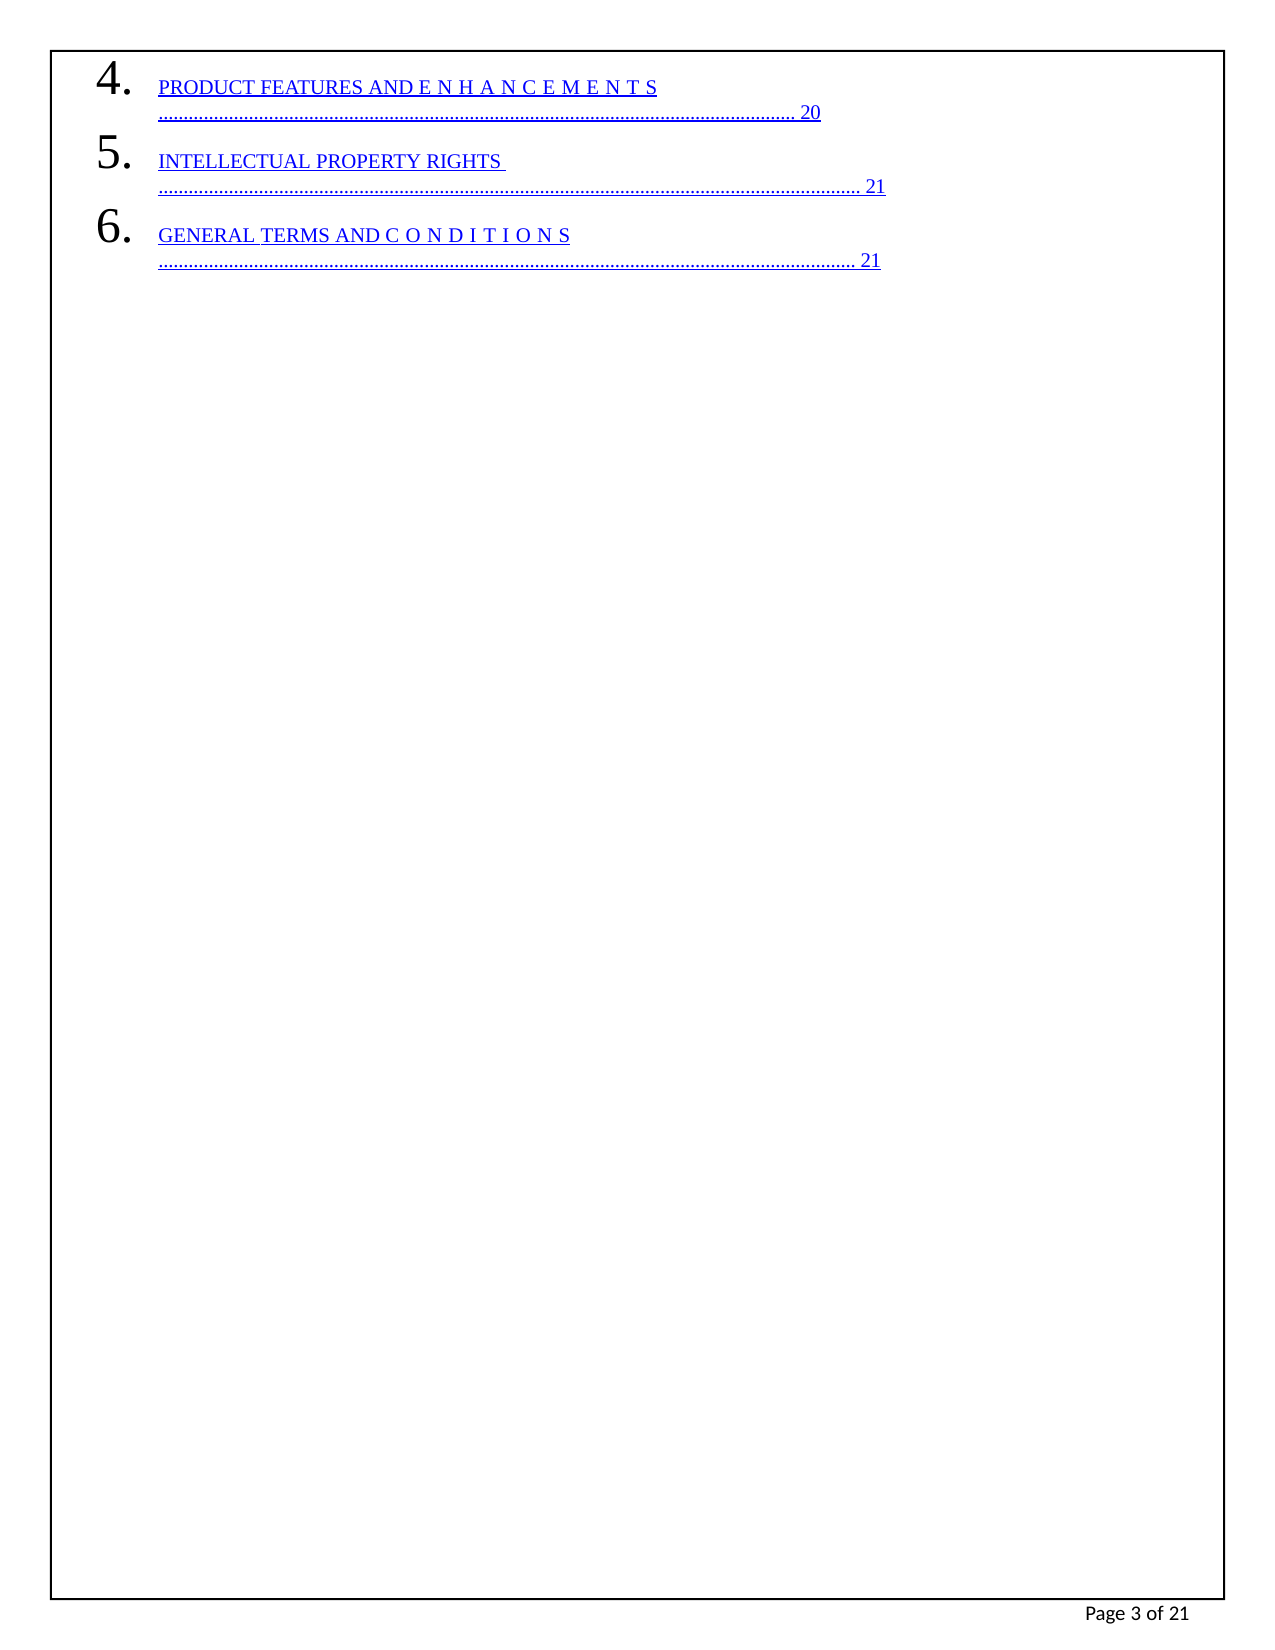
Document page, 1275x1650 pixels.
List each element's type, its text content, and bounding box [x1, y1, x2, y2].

slide_number Page 10 of 21 [1083, 1602, 1203, 1650]
text_box [49, 49, 1226, 1601]
text_box PRODUCT FEATURES AND ENHANCEMENTS............................................................................................................................... 20 INTELLECTUAL PROPERTY RIGHTS ............................................................................................................................................ 21 GENERAL TERMS AND CONDITIONS........................................................................................................................................... 21 [93, 71, 1202, 272]
